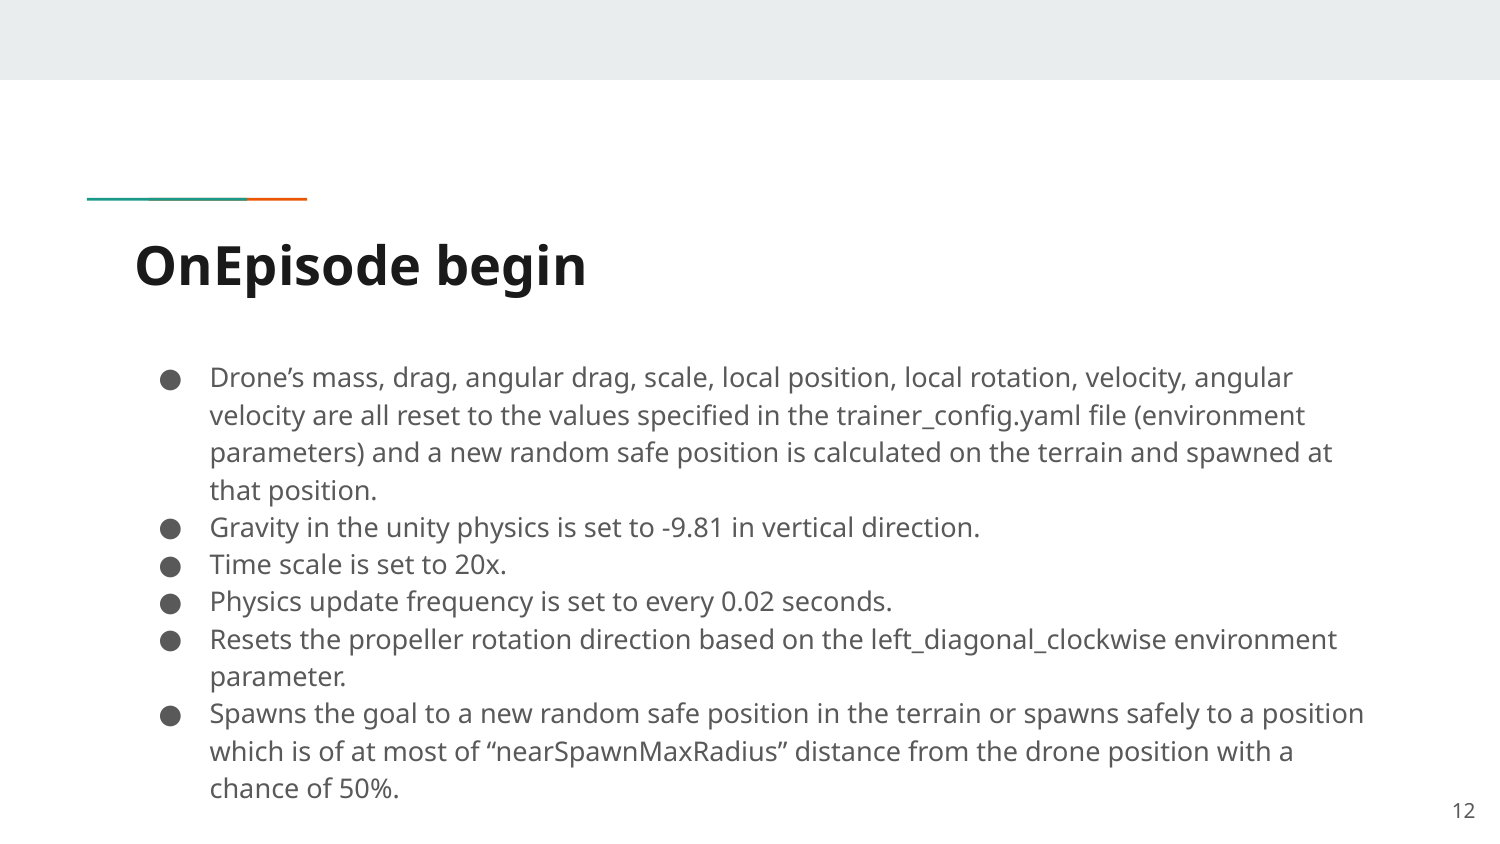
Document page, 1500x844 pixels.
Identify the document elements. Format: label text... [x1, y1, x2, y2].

list Drone’s mass, drag, angular drag, scale, local position, local rotation, velocity, angular velocity are all reset to the values specified in the trainer_config.yaml file (environment parameters) and a new random safe position is calculated on the terrain and spawned at that position. Gravity in the unity physics is set to -9.81 in vertical direction. Time scale is set to 20x. Physics update frequency is set to every 0.02 seconds. Resets the propeller rotation direction based on the left_diagonal_clockwise environment parameter. Spawns the goal to a new random safe position in the terrain or spawns safely to a position which is of at most of “nearSpawnMaxRadius” distance from the drone position with a chance of 50%. [119, 341, 1381, 755]
title OnEpisode begin [119, 216, 1381, 305]
slide_number ‹#› [1400, 779, 1491, 844]
